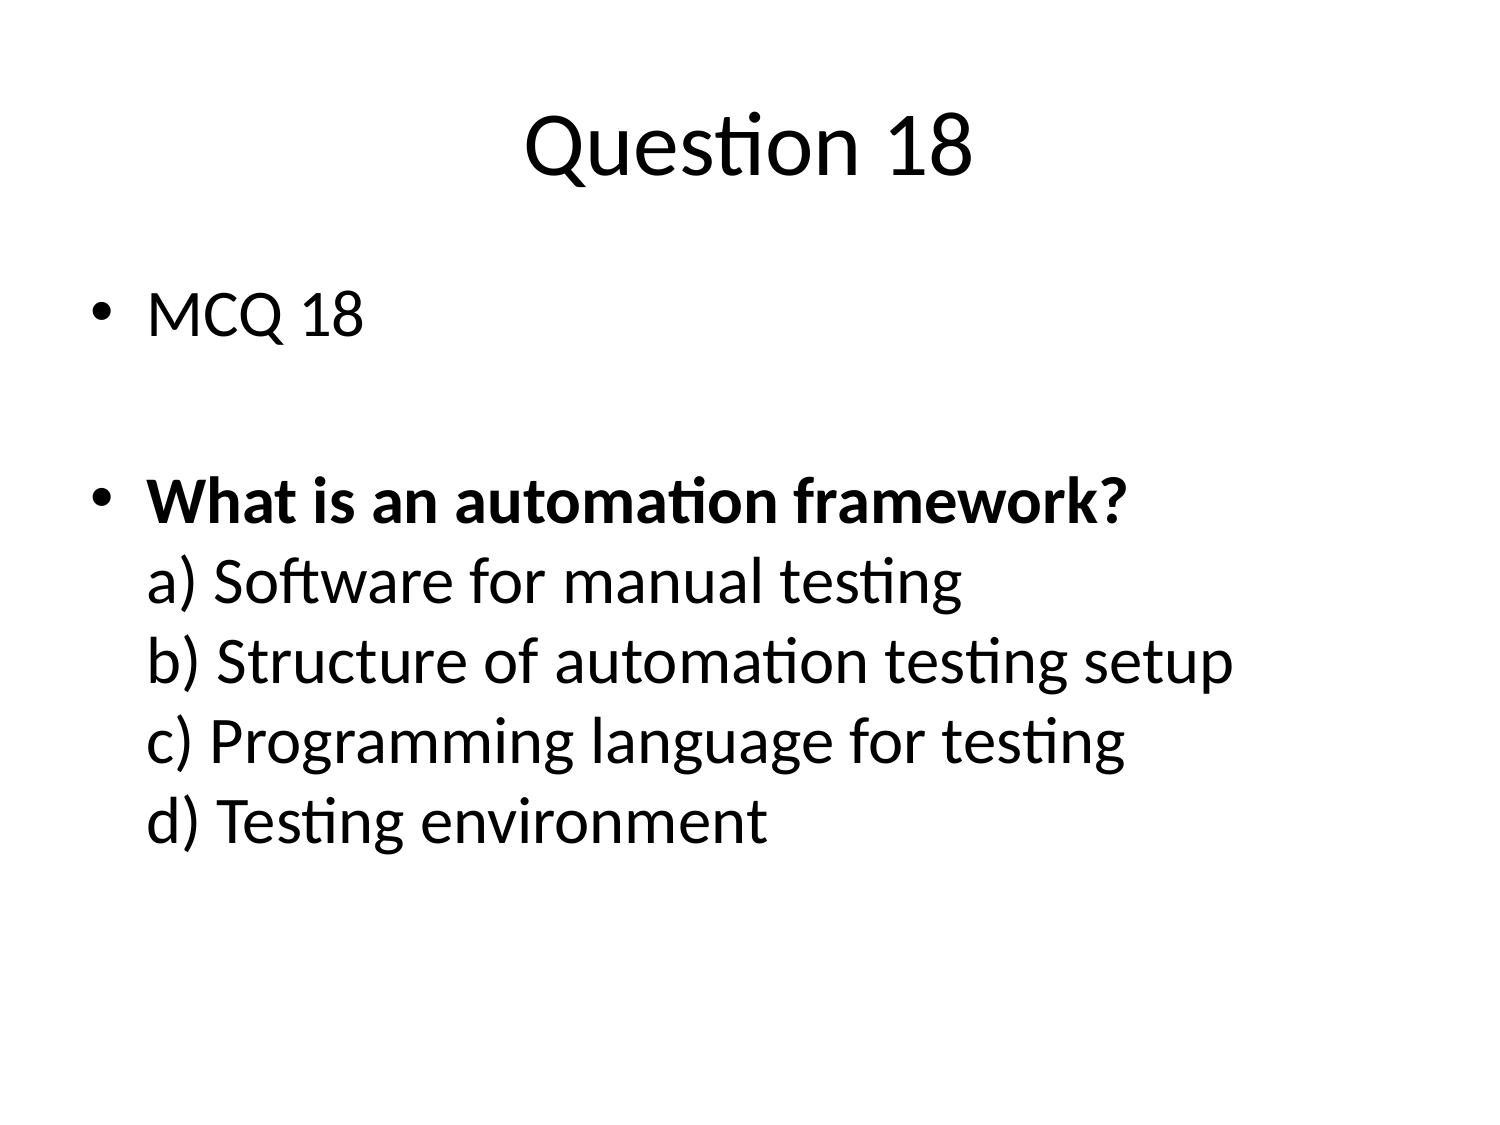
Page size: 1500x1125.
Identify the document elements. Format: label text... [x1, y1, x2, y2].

list MCQ 18 What is an automation framework? a) Software for manual testing b) Structure of automation testing setup c) Programming language for testing d) Testing environment [75, 262, 1425, 1005]
title Question 18 [75, 45, 1425, 233]
